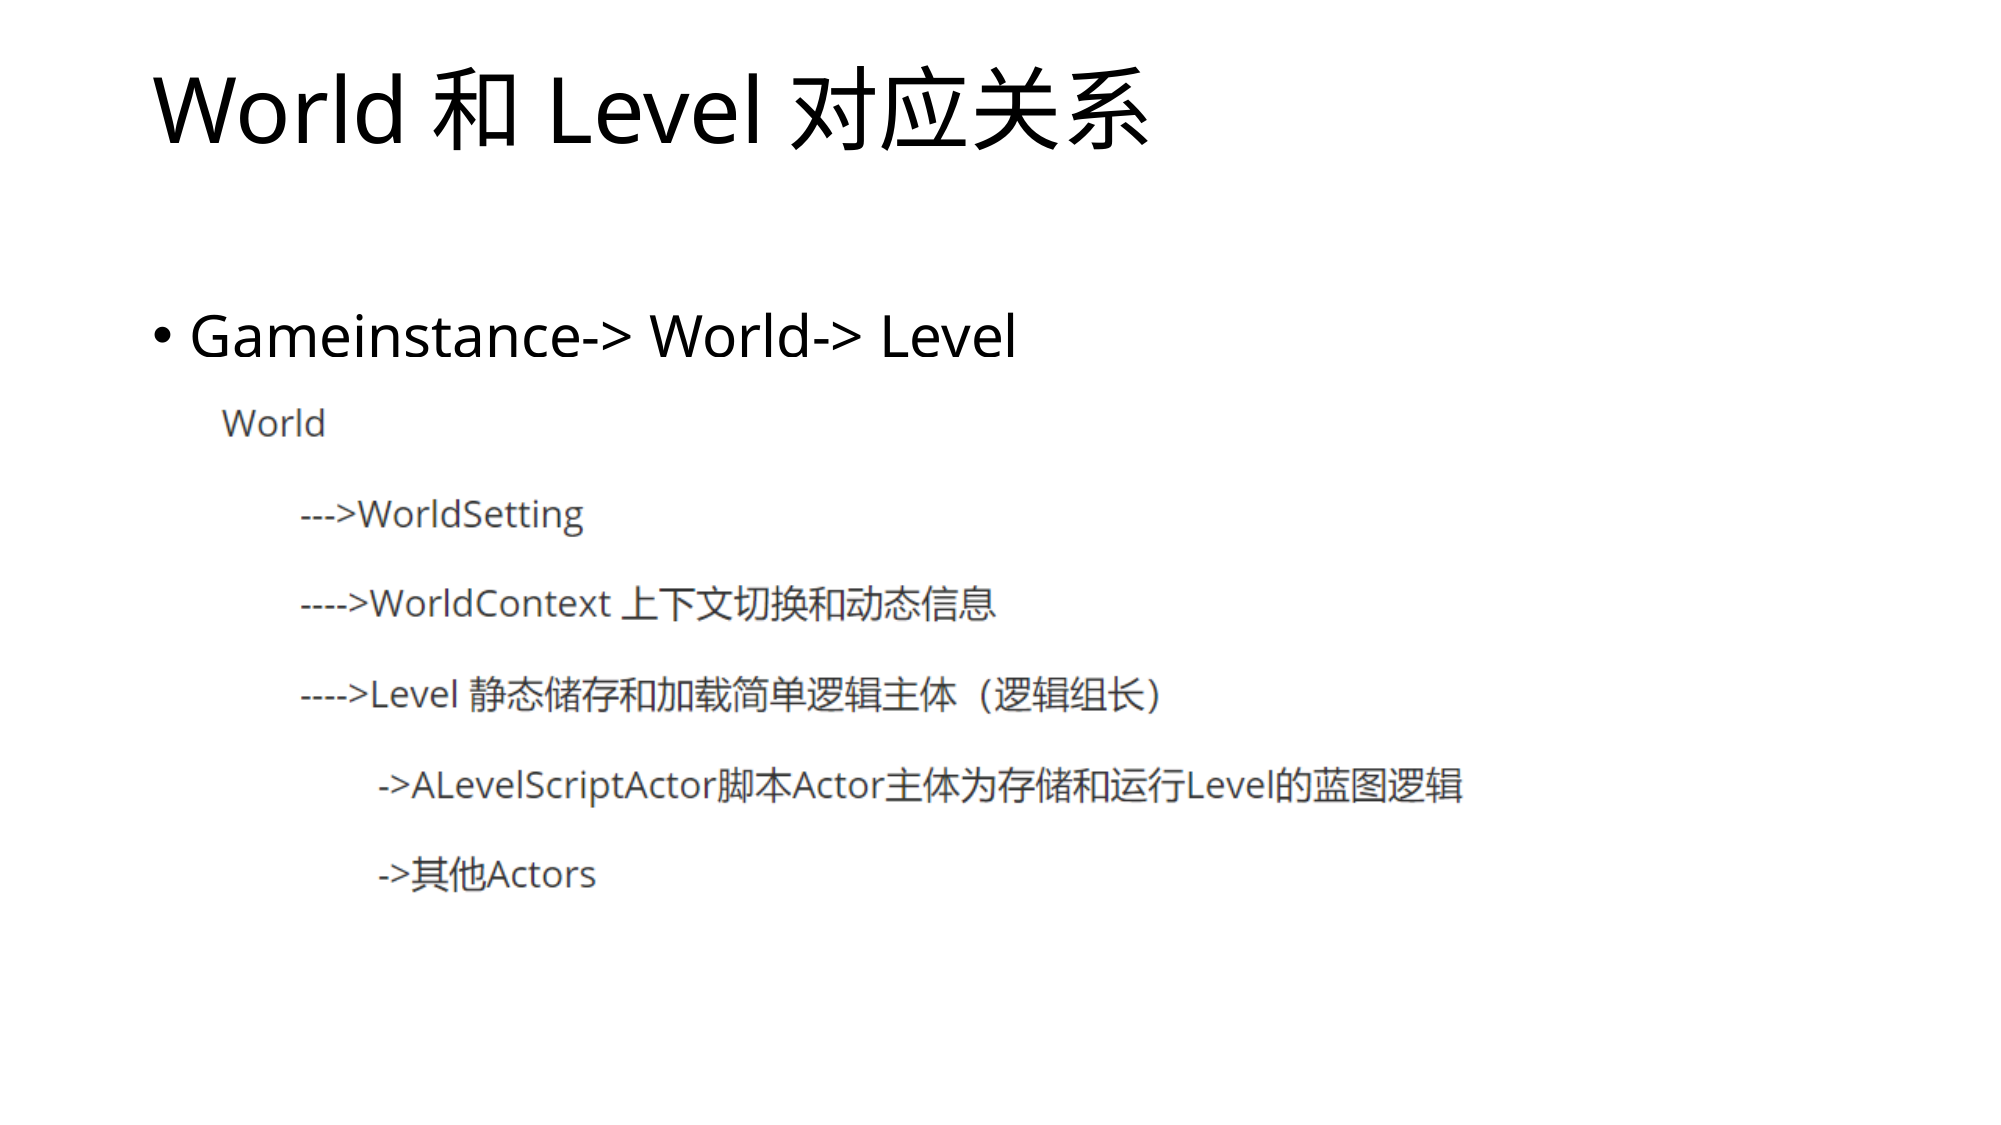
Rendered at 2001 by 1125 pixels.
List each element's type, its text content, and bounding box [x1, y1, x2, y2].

list Gameinstance-> World-> Level [137, 299, 1863, 1014]
picture [153, 357, 1601, 955]
title World和Level对应关系 [137, 59, 1863, 278]
